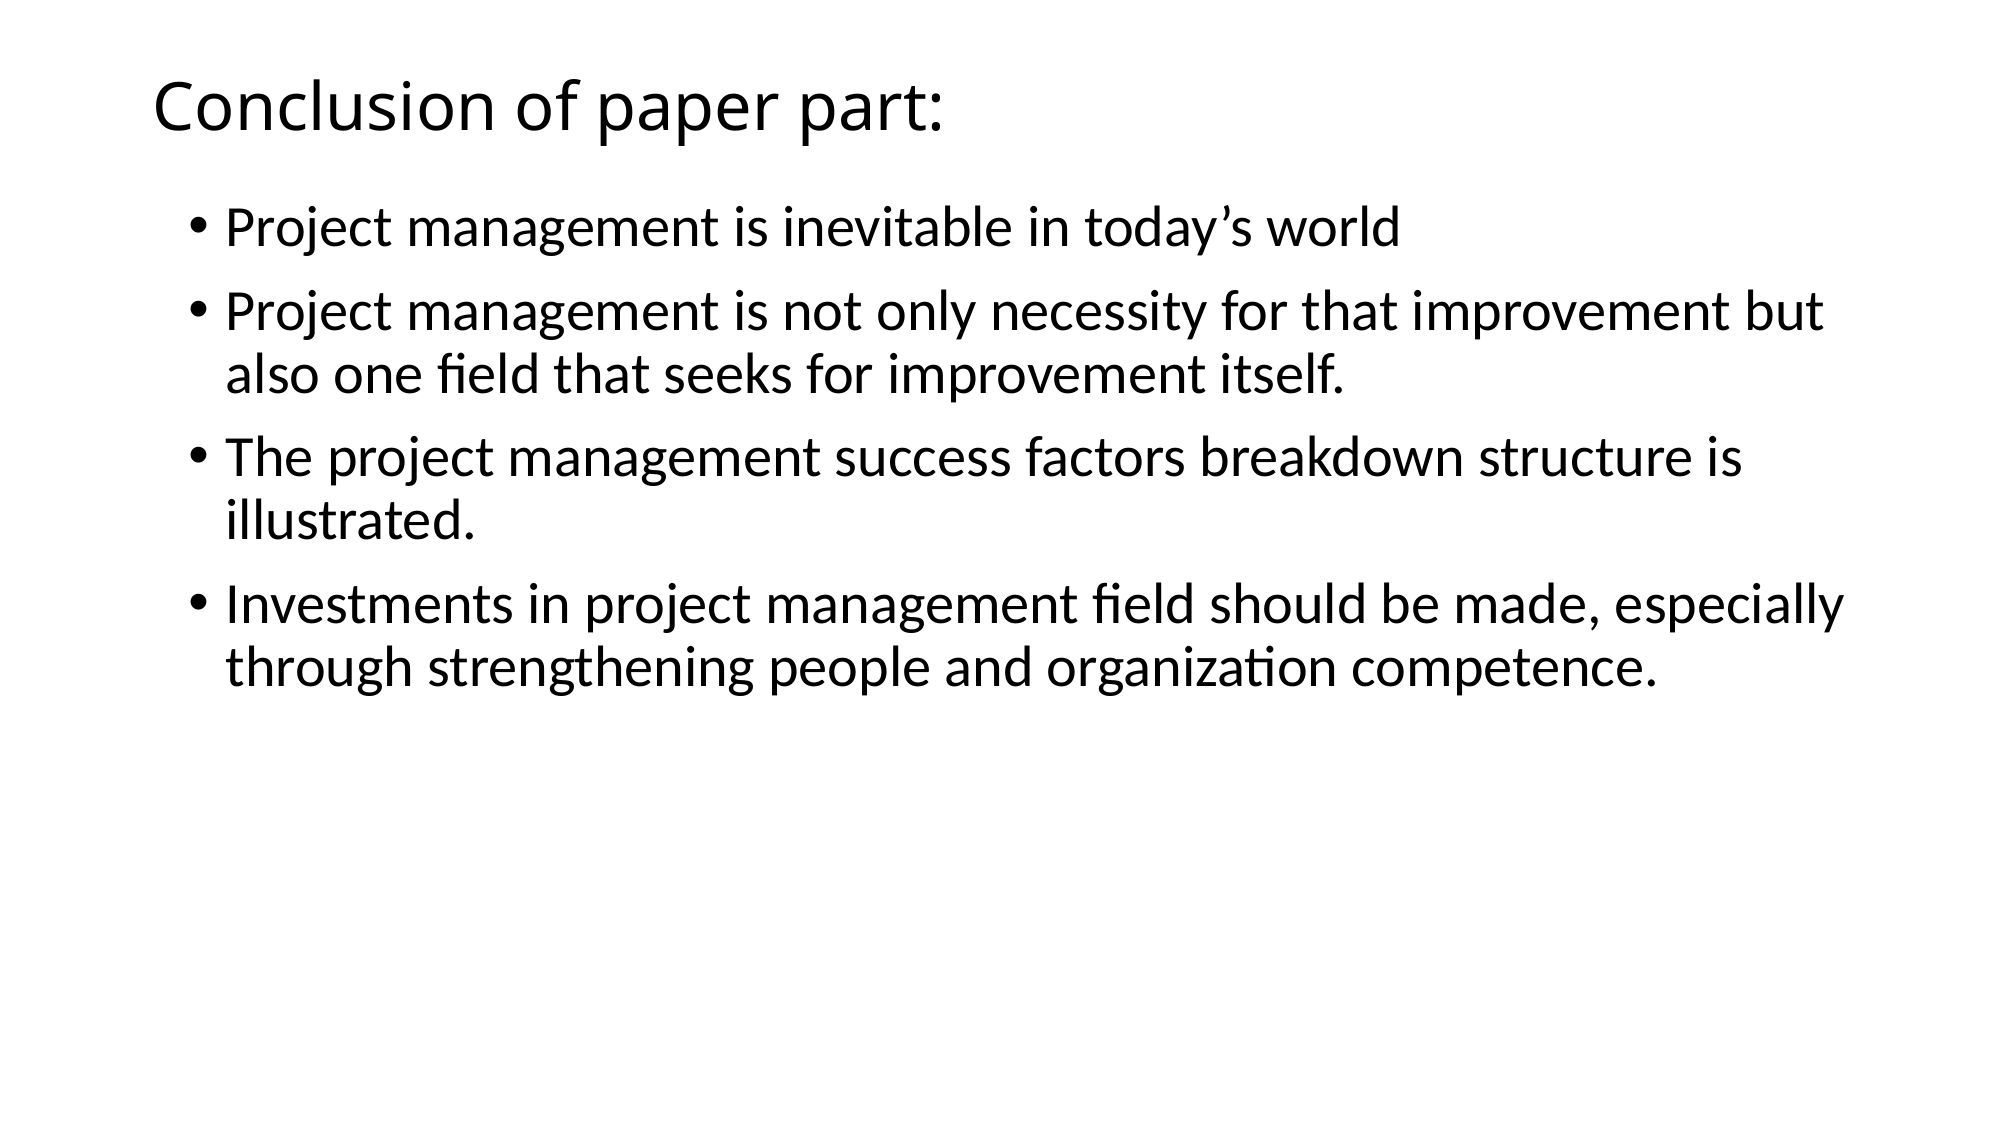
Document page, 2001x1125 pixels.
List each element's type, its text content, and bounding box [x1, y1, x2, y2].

title Conclusion of paper part: [137, 59, 1863, 158]
list Project management is inevitable in today’s world Project management is not only necessity for that improvement but also one field that seeks for improvement itself. The project management success factors breakdown structure is illustrated. Investments in project management field should be made, especially through strengthening people and organization competence. [173, 188, 1863, 1016]
